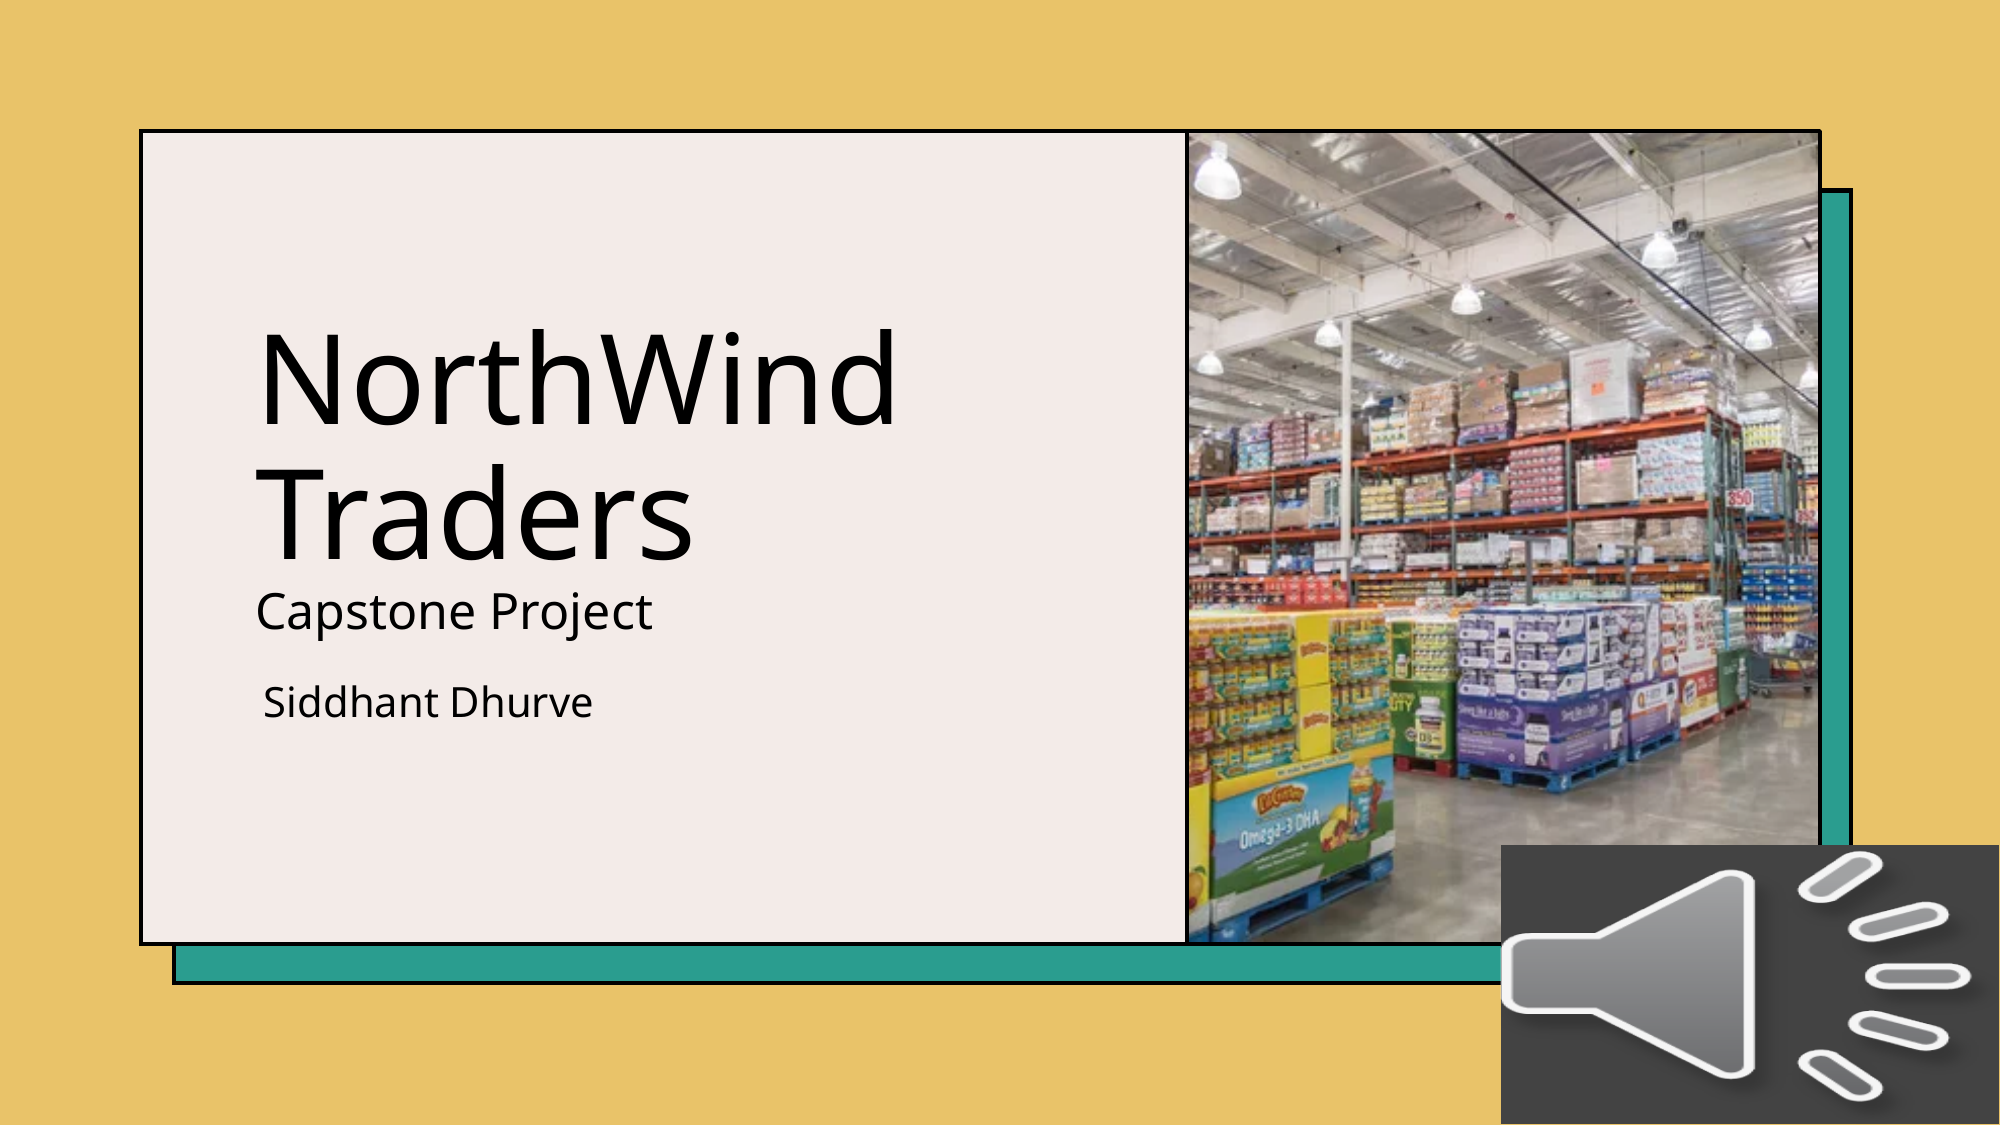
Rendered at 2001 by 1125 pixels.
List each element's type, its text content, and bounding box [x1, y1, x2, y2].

title NorthWind Traders Capstone Project [240, 367, 1040, 648]
picture [1188, 133, 2000, 1125]
subtitle Siddhant Dhurve [240, 658, 1040, 762]
